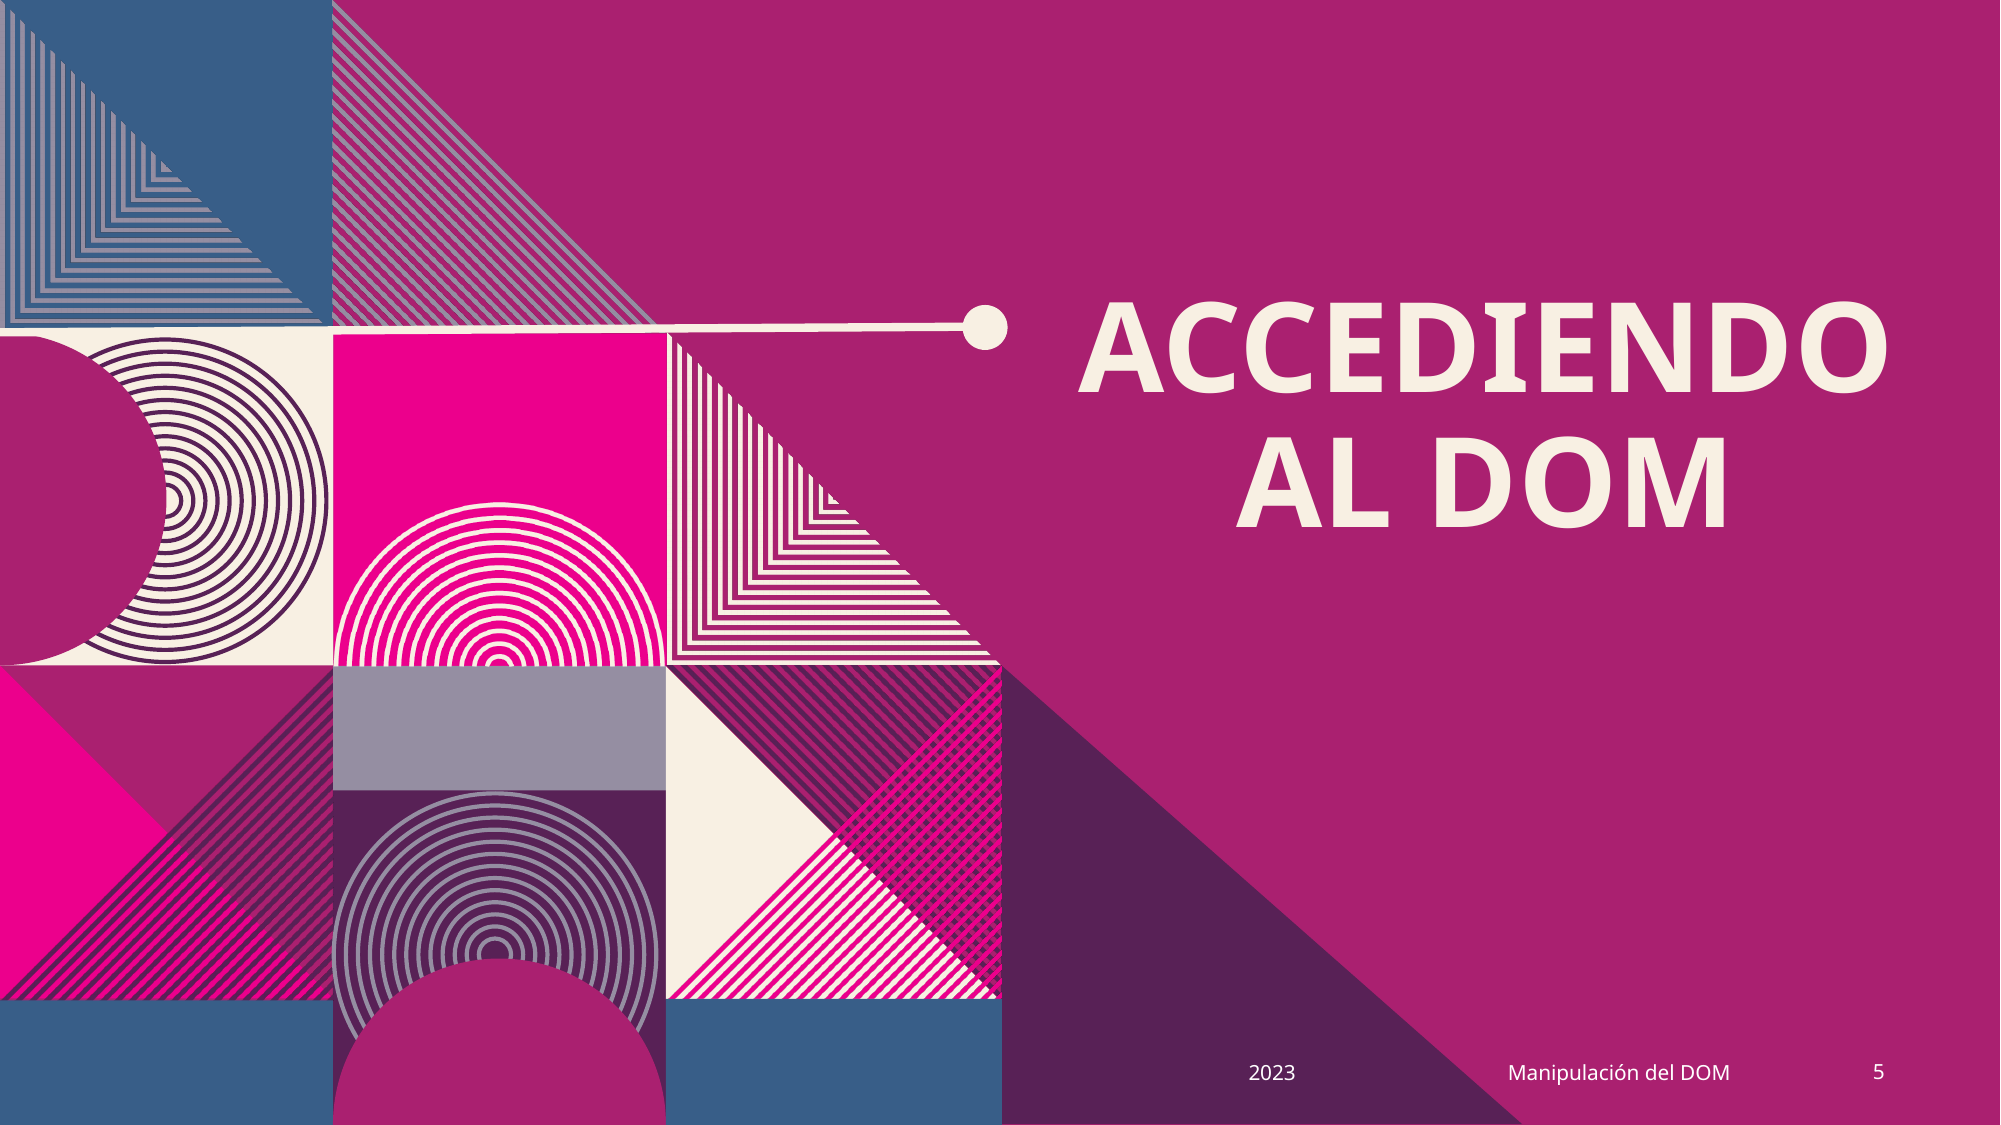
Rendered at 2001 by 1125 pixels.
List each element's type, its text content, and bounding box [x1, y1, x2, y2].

picture [0, 502, 665, 1001]
picture [0, 0, 666, 328]
picture [666, 332, 1002, 998]
footer Manipulación del DOM [1431, 1041, 1807, 1102]
title Accediendo al dom [1026, 191, 1947, 563]
slide_number 2023 [1233, 1042, 1414, 1103]
slide_number 5 [1824, 1042, 1900, 1103]
